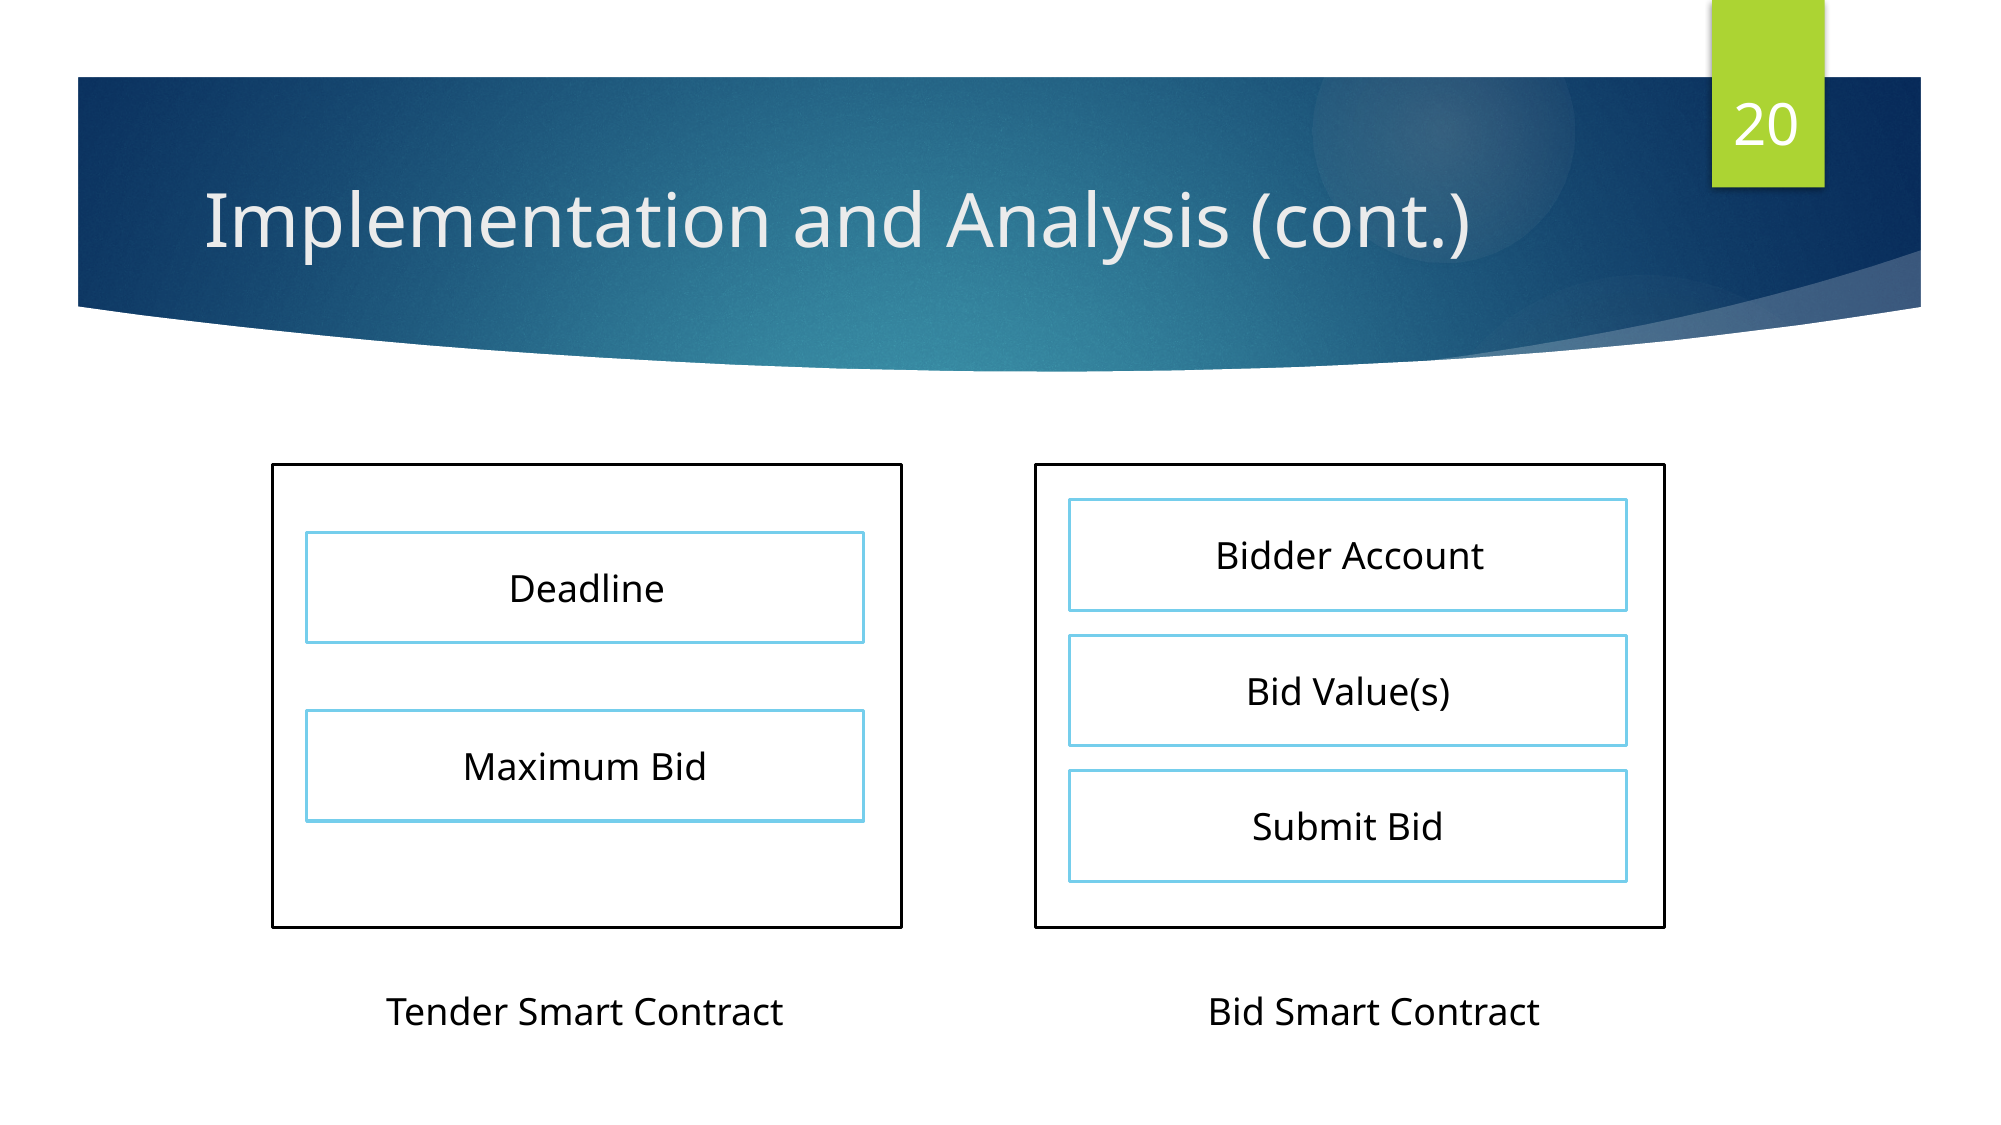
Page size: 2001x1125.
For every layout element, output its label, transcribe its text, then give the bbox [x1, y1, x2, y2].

text_box Tender Smart Contract [371, 980, 877, 1040]
slide_number 20 [1698, 48, 1836, 175]
text_box Bidder Account [1179, 524, 1520, 585]
text_box [1034, 463, 1666, 929]
text_box Maximum Bid [422, 735, 748, 796]
text_box Bid Value(s) [1185, 660, 1511, 720]
text_box [1068, 634, 1628, 747]
text_box Submit Bid [1185, 795, 1511, 856]
text_box [305, 531, 865, 644]
title Implementation and Analysis (cont.) [189, 159, 1627, 276]
text_box Deadline [482, 557, 691, 617]
text_box [305, 709, 865, 823]
text_box [1068, 769, 1628, 883]
text_box [1068, 498, 1628, 612]
text_box [271, 463, 903, 929]
text_box Bid Smart Contract [1192, 980, 1699, 1040]
